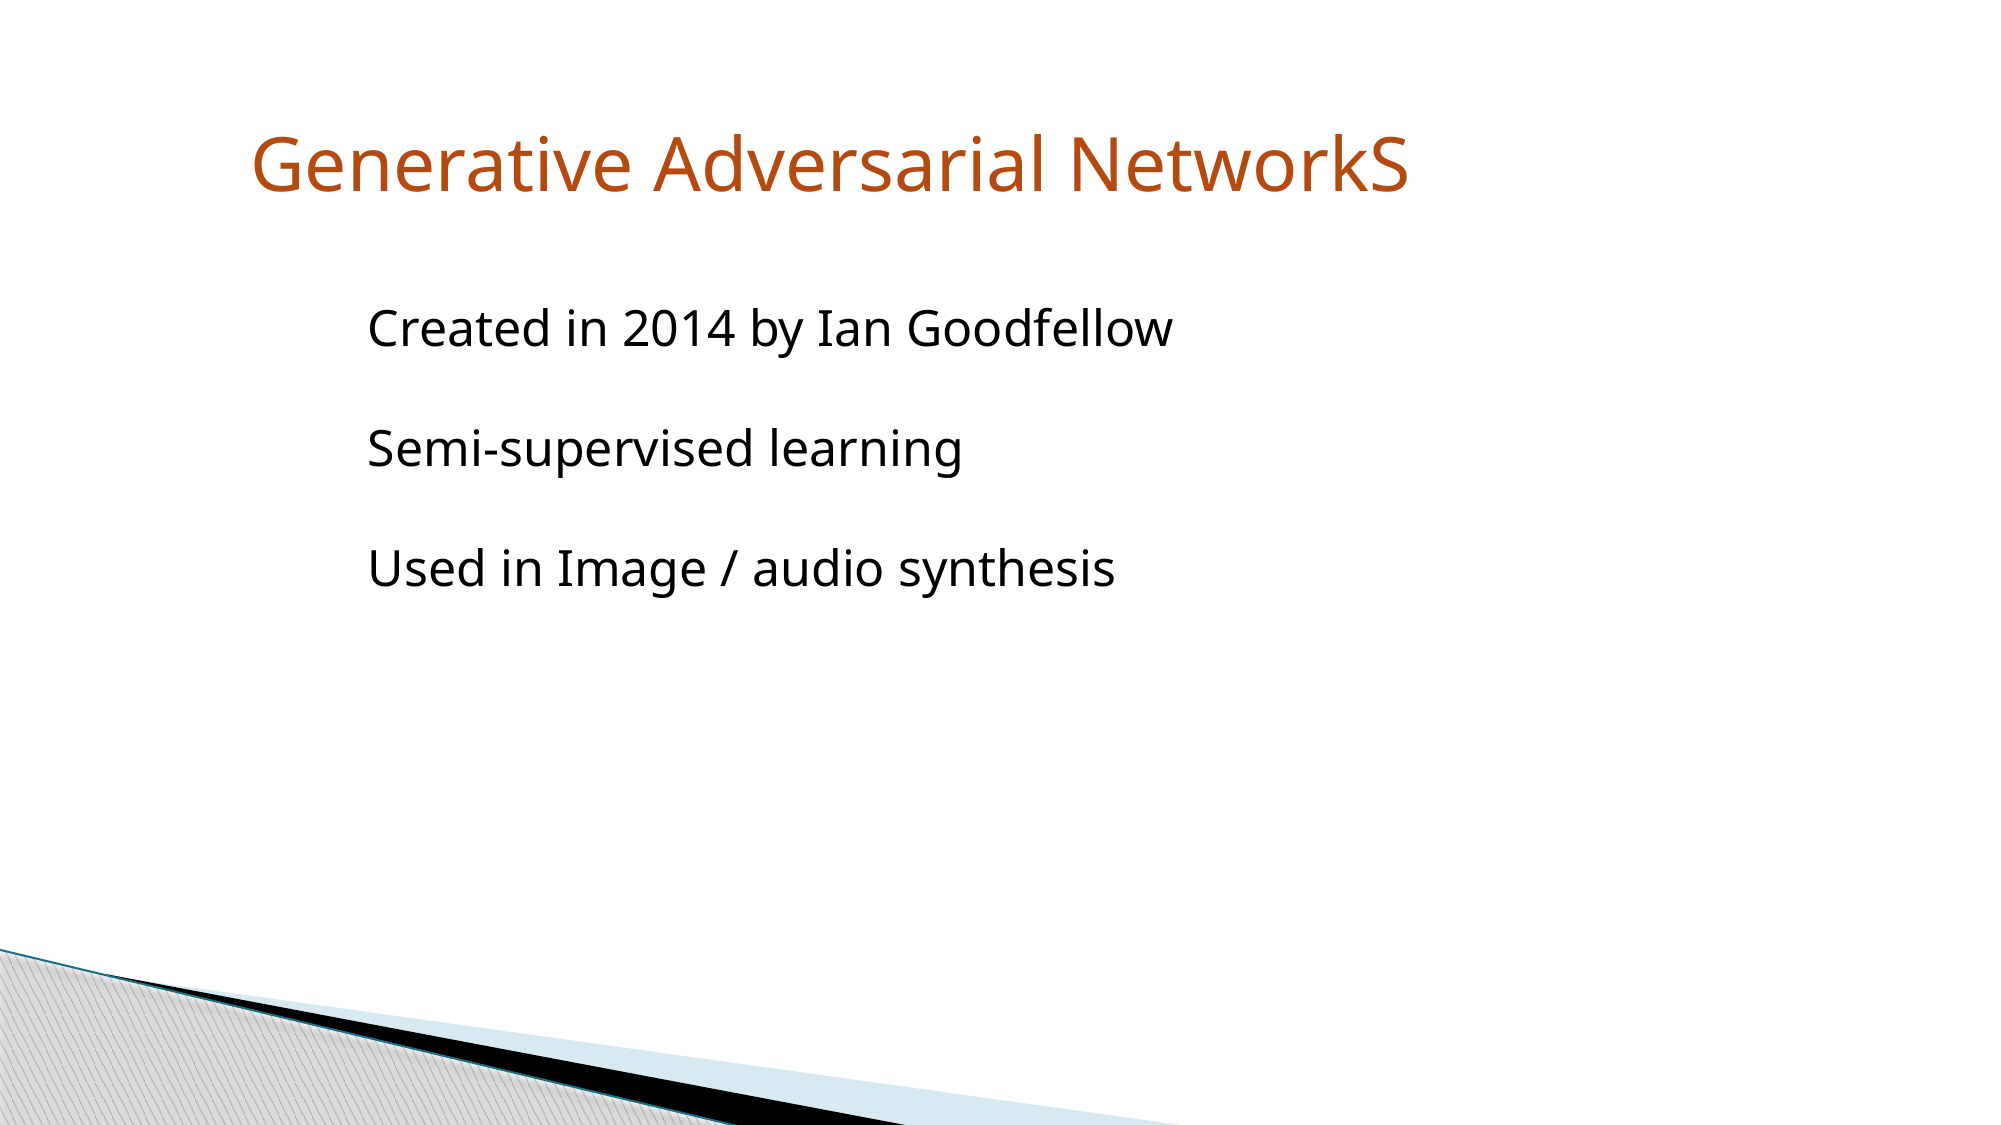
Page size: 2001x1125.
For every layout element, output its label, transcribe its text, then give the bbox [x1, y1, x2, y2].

text_box Created in 2014 by Ian Goodfellow Semi-supervised learning Used in Image / audio synthesis [352, 289, 1190, 604]
text_box Generative Adversarial NetworkS [235, 109, 1721, 214]
